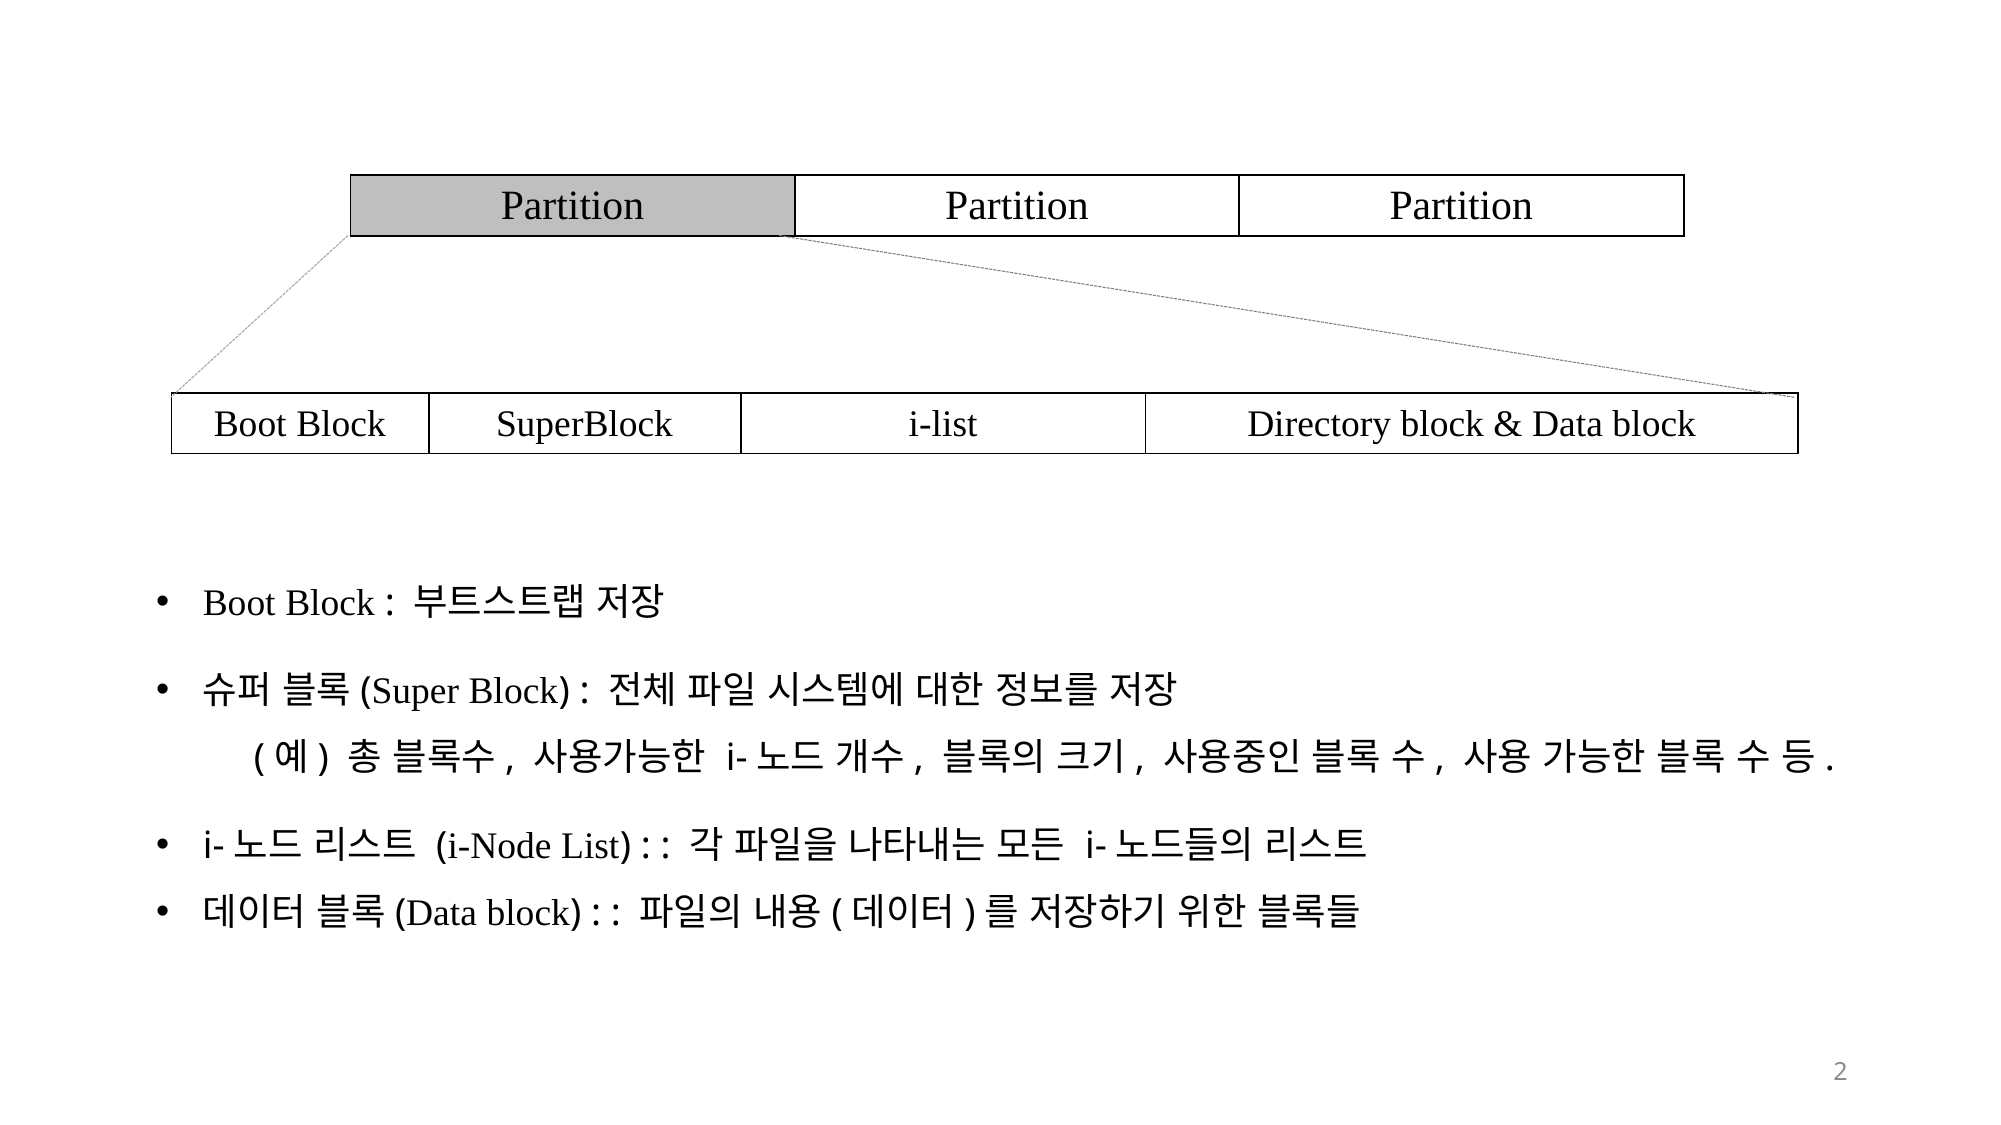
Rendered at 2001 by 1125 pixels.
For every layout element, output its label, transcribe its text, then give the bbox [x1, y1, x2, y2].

table_header Directory block & Data block [1146, 394, 1797, 453]
table_header Boot Block [172, 394, 428, 453]
table_header Partition [796, 176, 1238, 235]
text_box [170, 235, 348, 398]
text_box Boot Block : 부트스트랩 저장 슈퍼 블록(Super Block) : 전체 파일 시스템에 대한 정보를 저장 (예) 총 블록수, 사용가능한 i-노드 개수, 블록의 크기, 사용중인 블록 수, 사용 가능한 블록 수 등. i-노드 리스트 (i-Node List) : : 각 파일을 나타내는 모든 i-노드들의 리스트 데이터 블록(Data block) : : 파일의 내용(데이터)를 저장하기 위한 블록들 [141, 548, 1878, 1031]
slide_number 2 [1412, 1042, 1863, 1103]
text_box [779, 235, 1796, 398]
table_header i-list [742, 394, 1145, 453]
table_header Partition [351, 176, 794, 235]
table_header SuperBlock [430, 394, 740, 453]
table_header Partition [1240, 176, 1683, 235]
